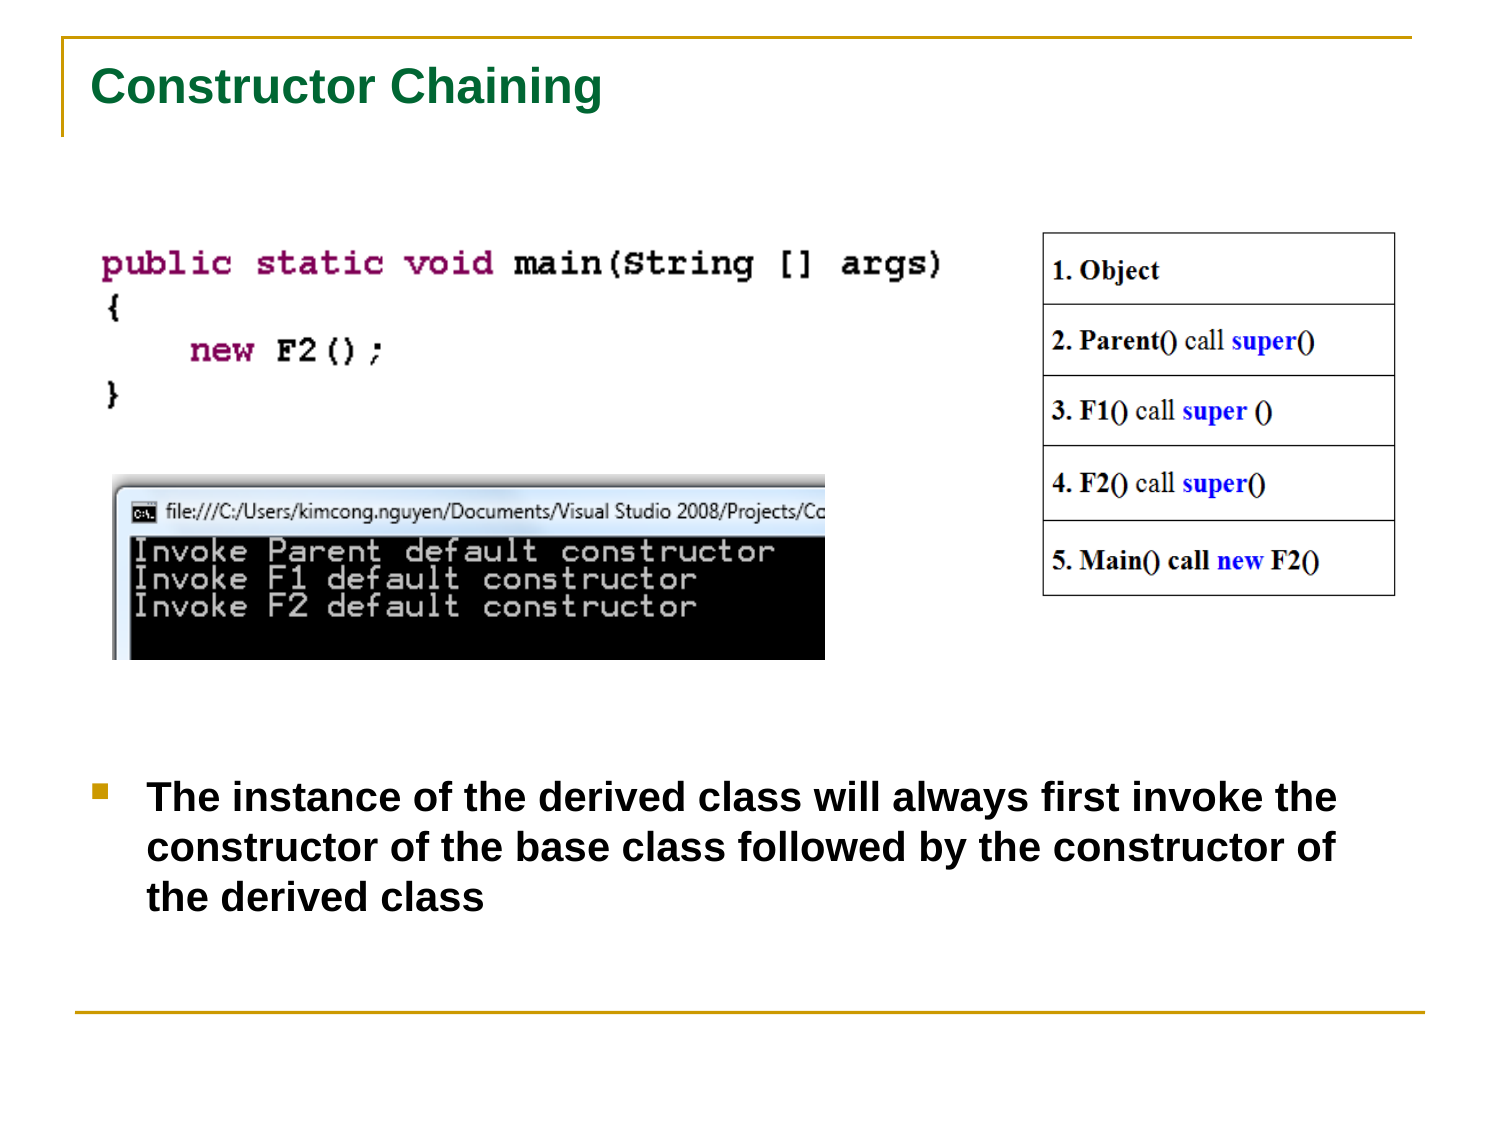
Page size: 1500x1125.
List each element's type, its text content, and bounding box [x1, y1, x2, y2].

list The instance of the derived class will always first invoke the constructor of the base class followed by the constructor of the derived class [75, 762, 1425, 1006]
title Constructor Chaining [75, 45, 1425, 233]
picture [1037, 224, 1402, 613]
picture [112, 474, 826, 661]
picture [87, 237, 963, 423]
